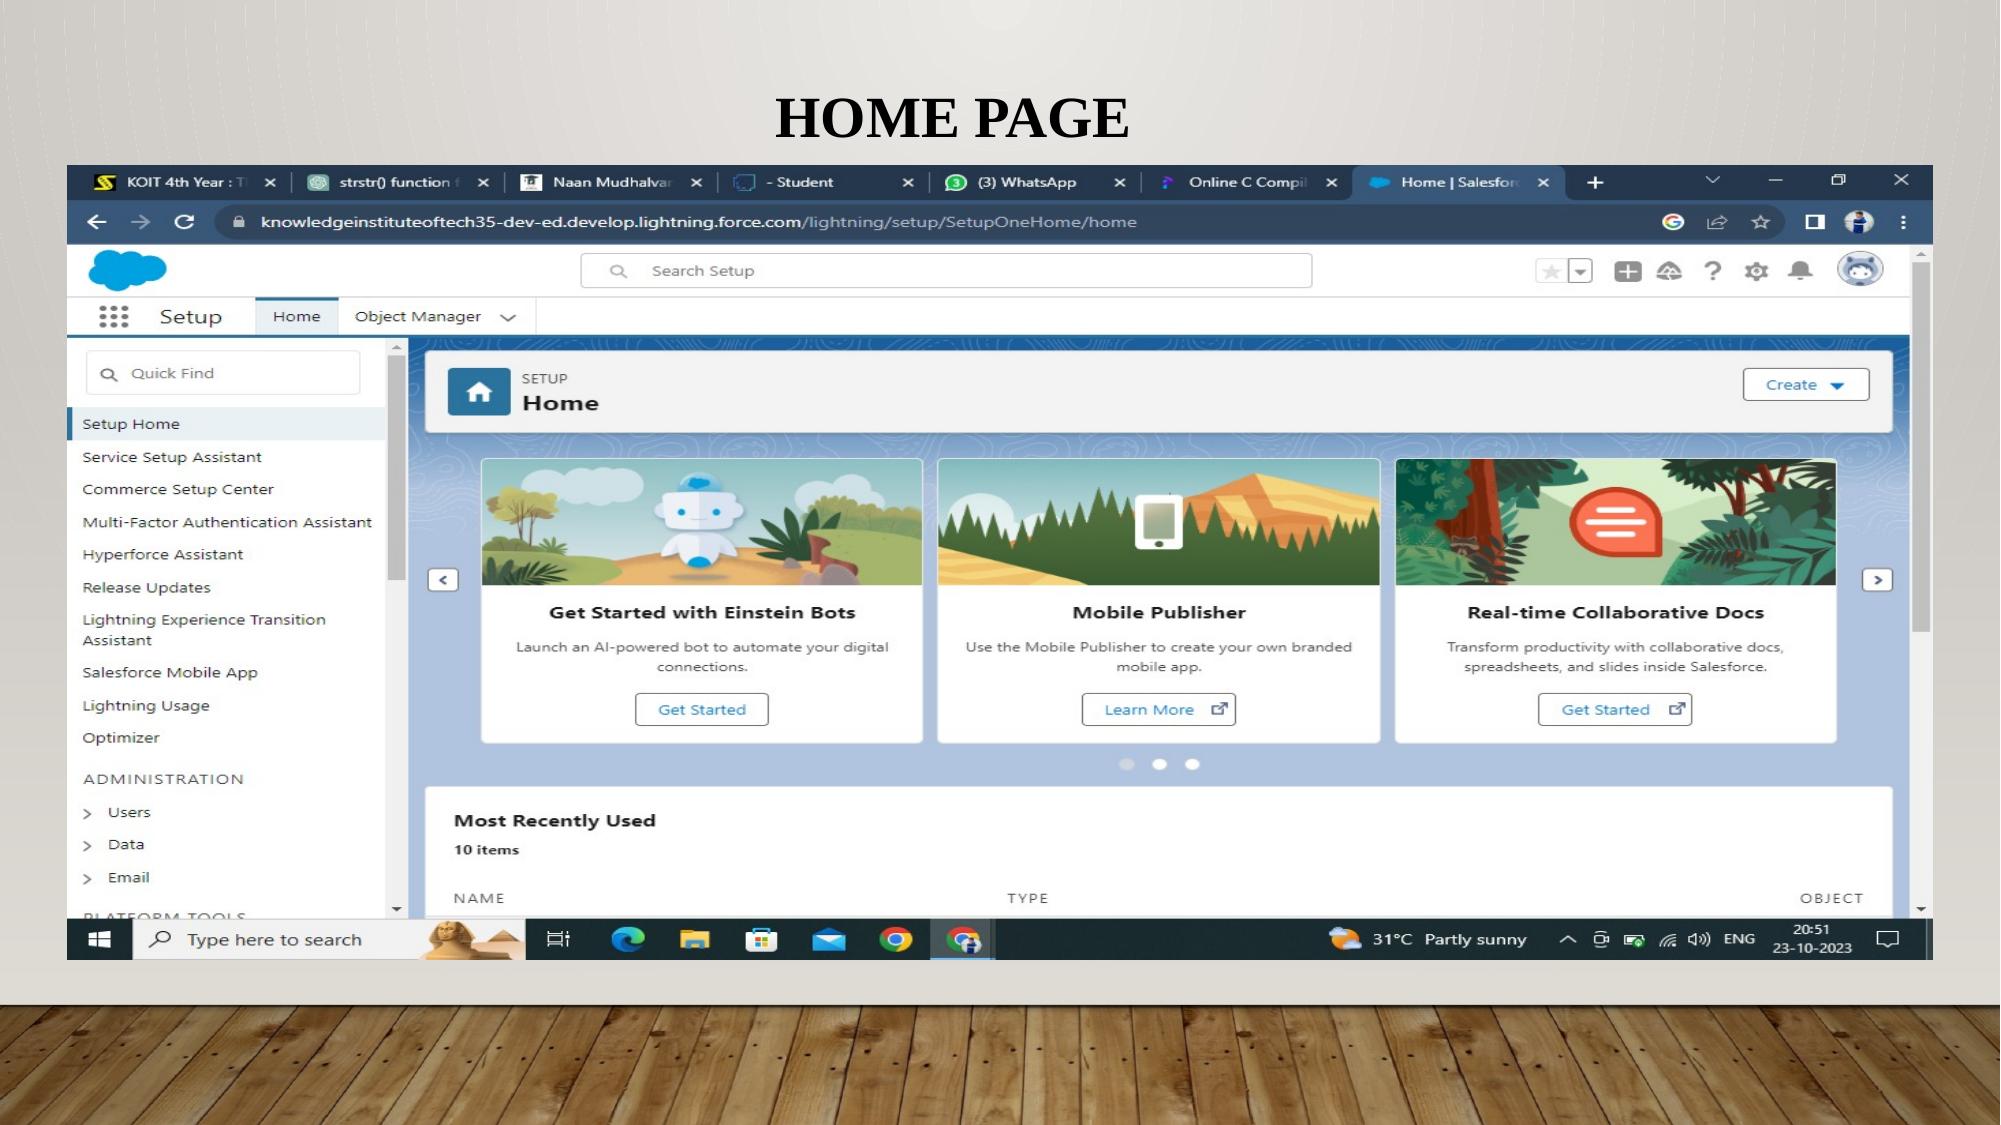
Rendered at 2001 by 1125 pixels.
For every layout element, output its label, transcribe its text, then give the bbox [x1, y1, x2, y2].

picture [0, 1005, 2000, 1125]
picture [67, 165, 1933, 960]
text_box HOME PAGE [760, 71, 2000, 157]
